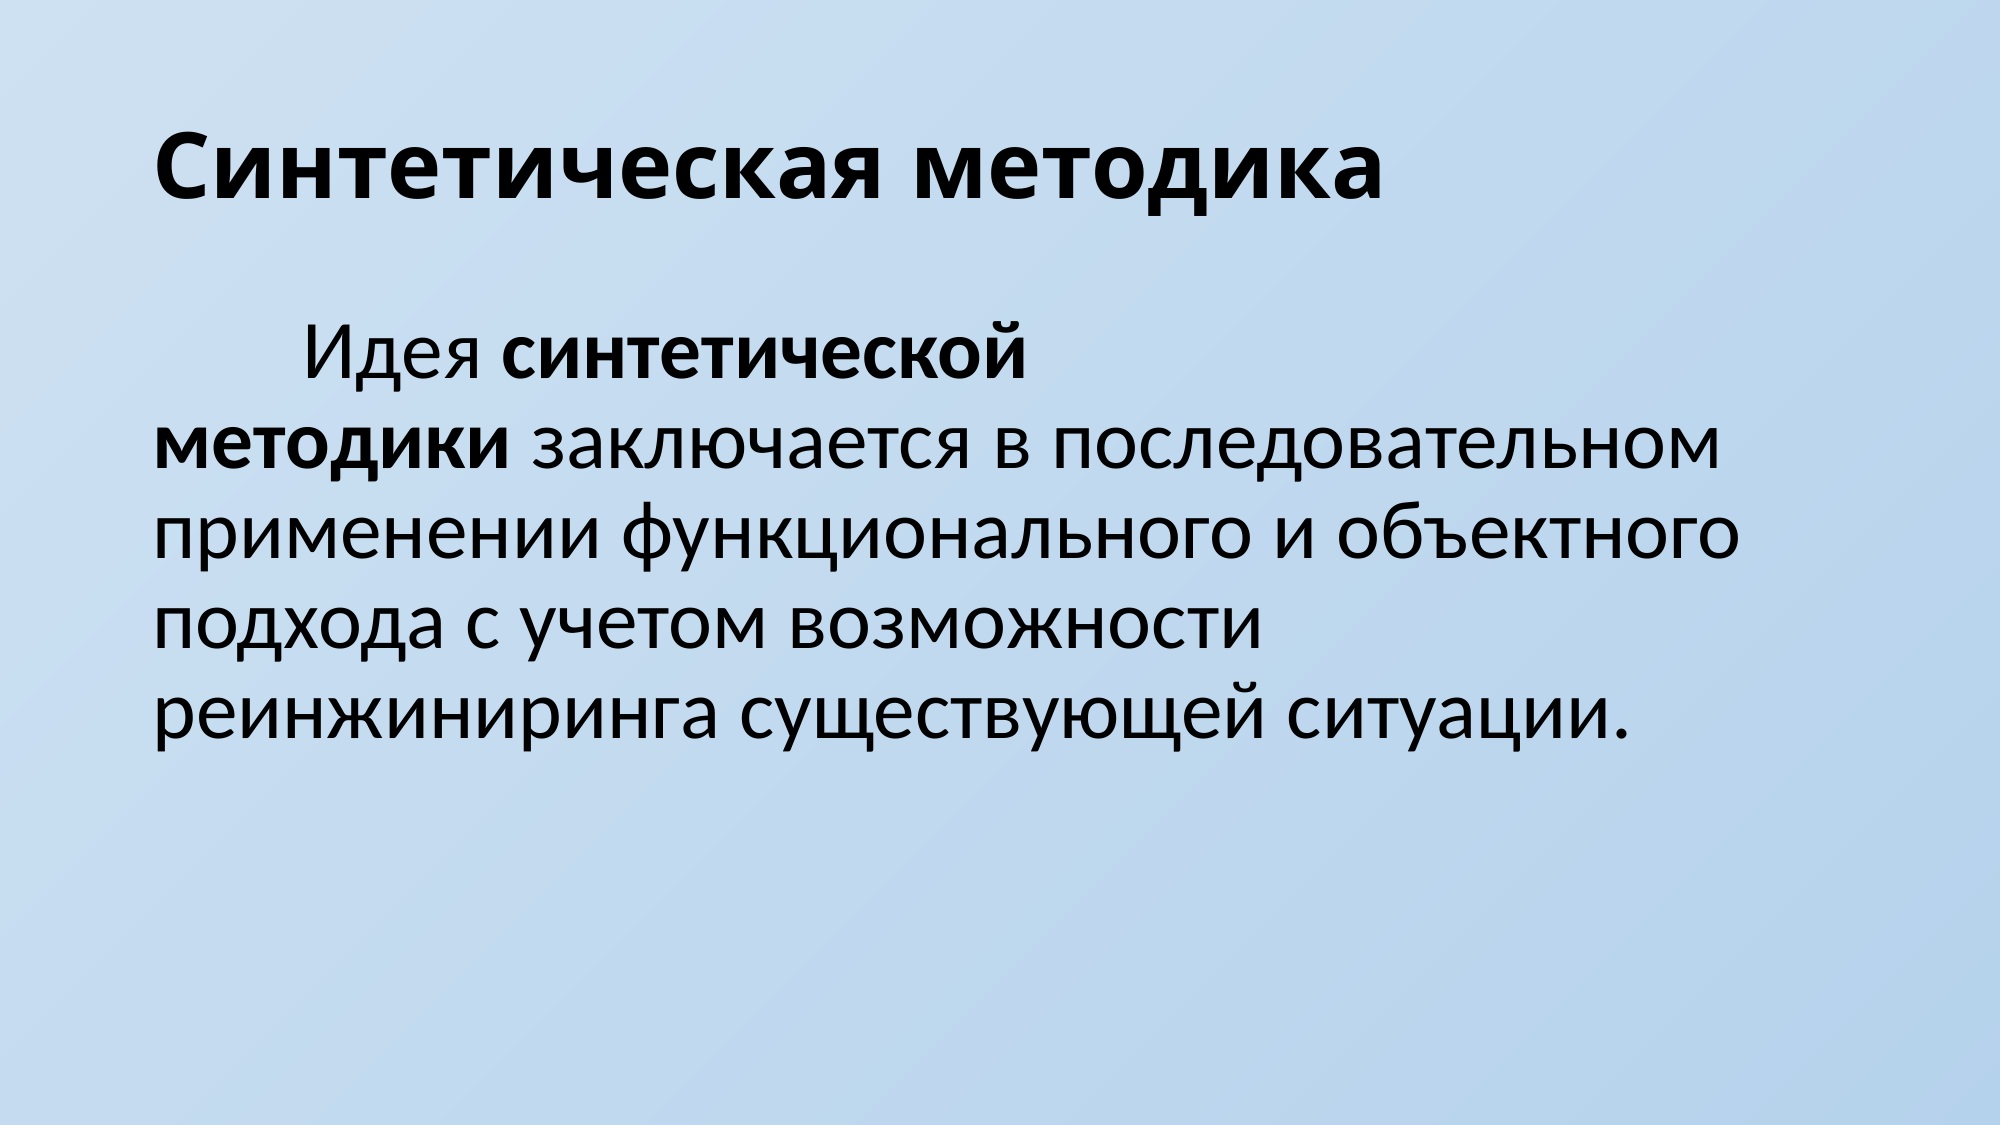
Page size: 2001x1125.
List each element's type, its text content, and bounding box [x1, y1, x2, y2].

title Синтетическая методика [137, 59, 1863, 278]
list Идея синтетической методики заключается в последовательном применении функционального и объектного подхода с учетом возможности реинжиниринга существующей ситуации. [137, 299, 1863, 1095]
